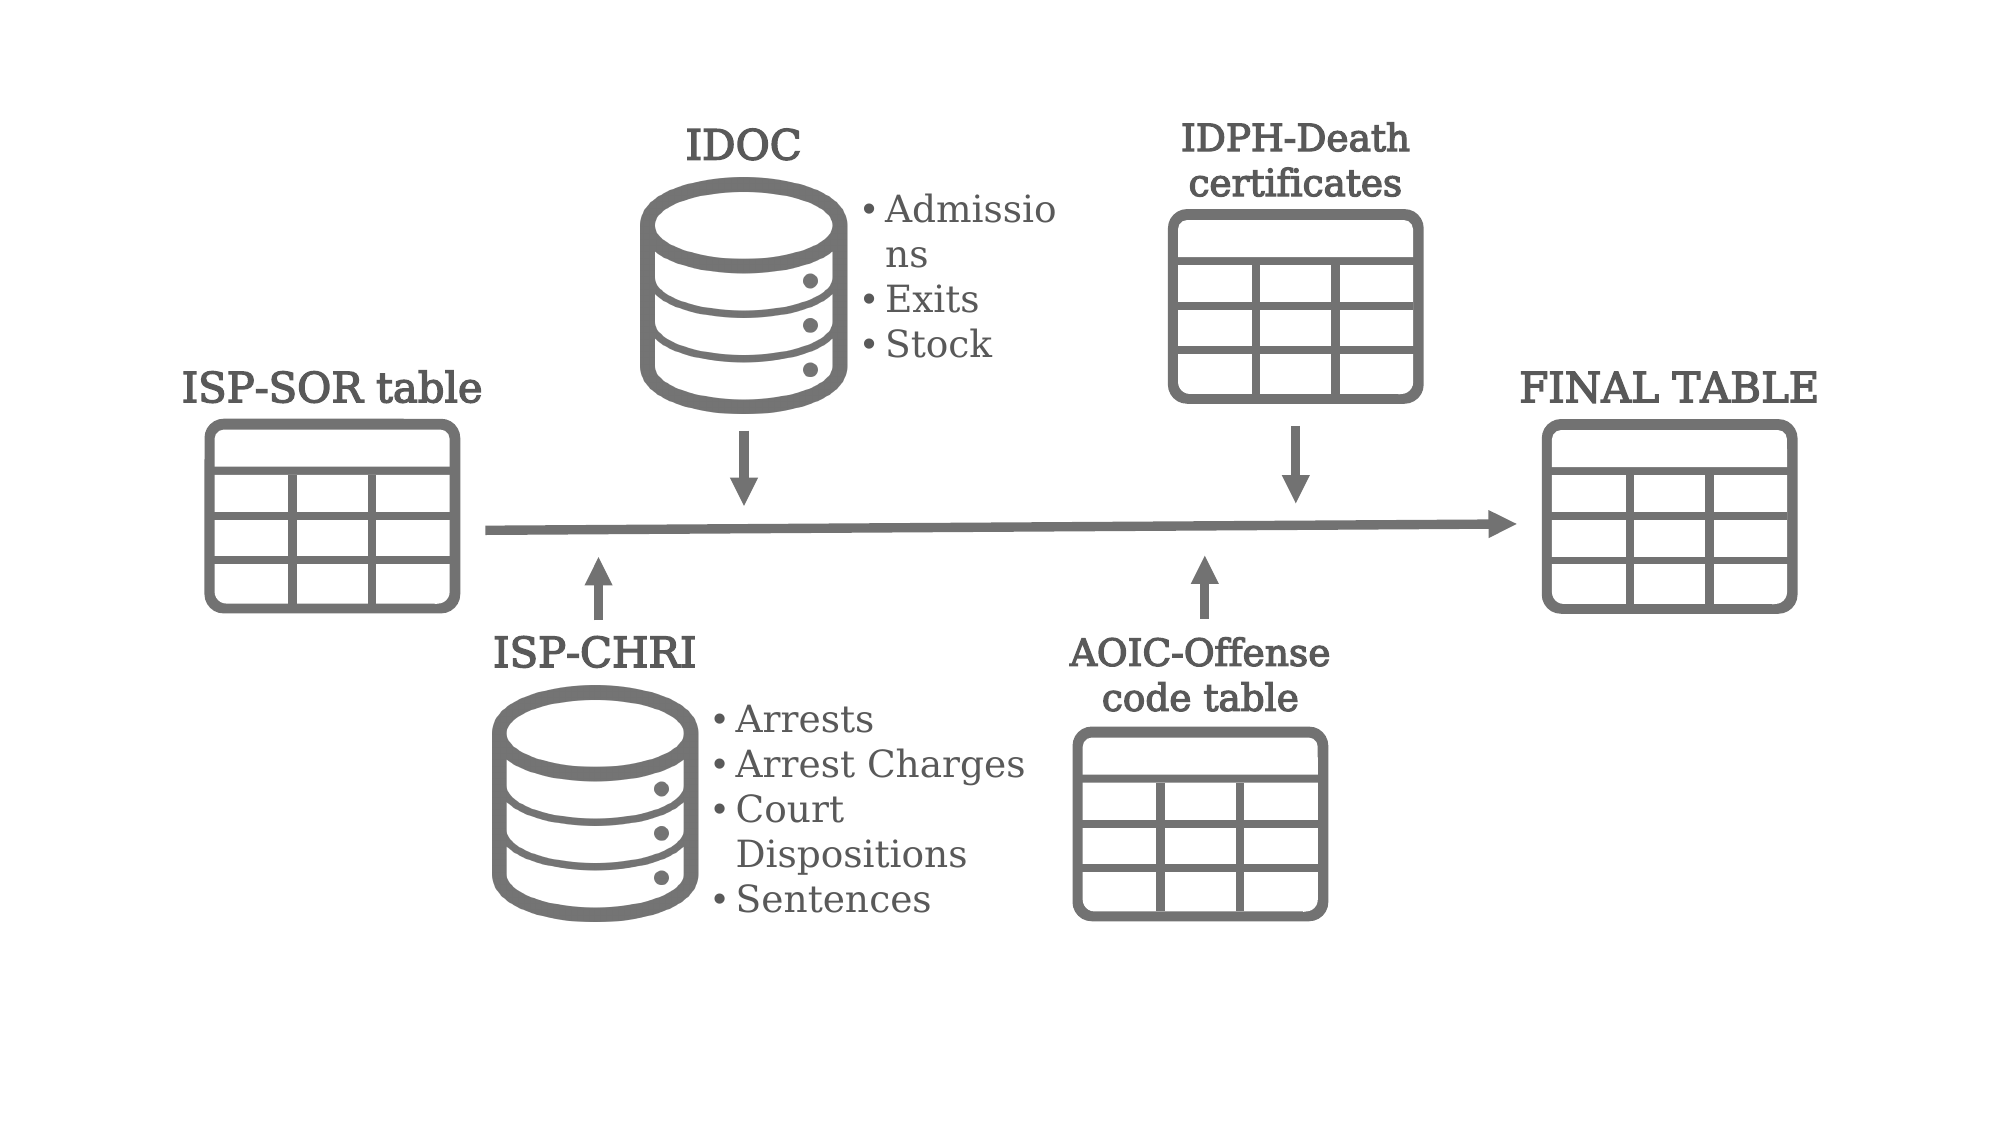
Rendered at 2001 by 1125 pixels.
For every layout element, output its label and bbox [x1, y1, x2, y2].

text_box [158, 106, 1844, 922]
